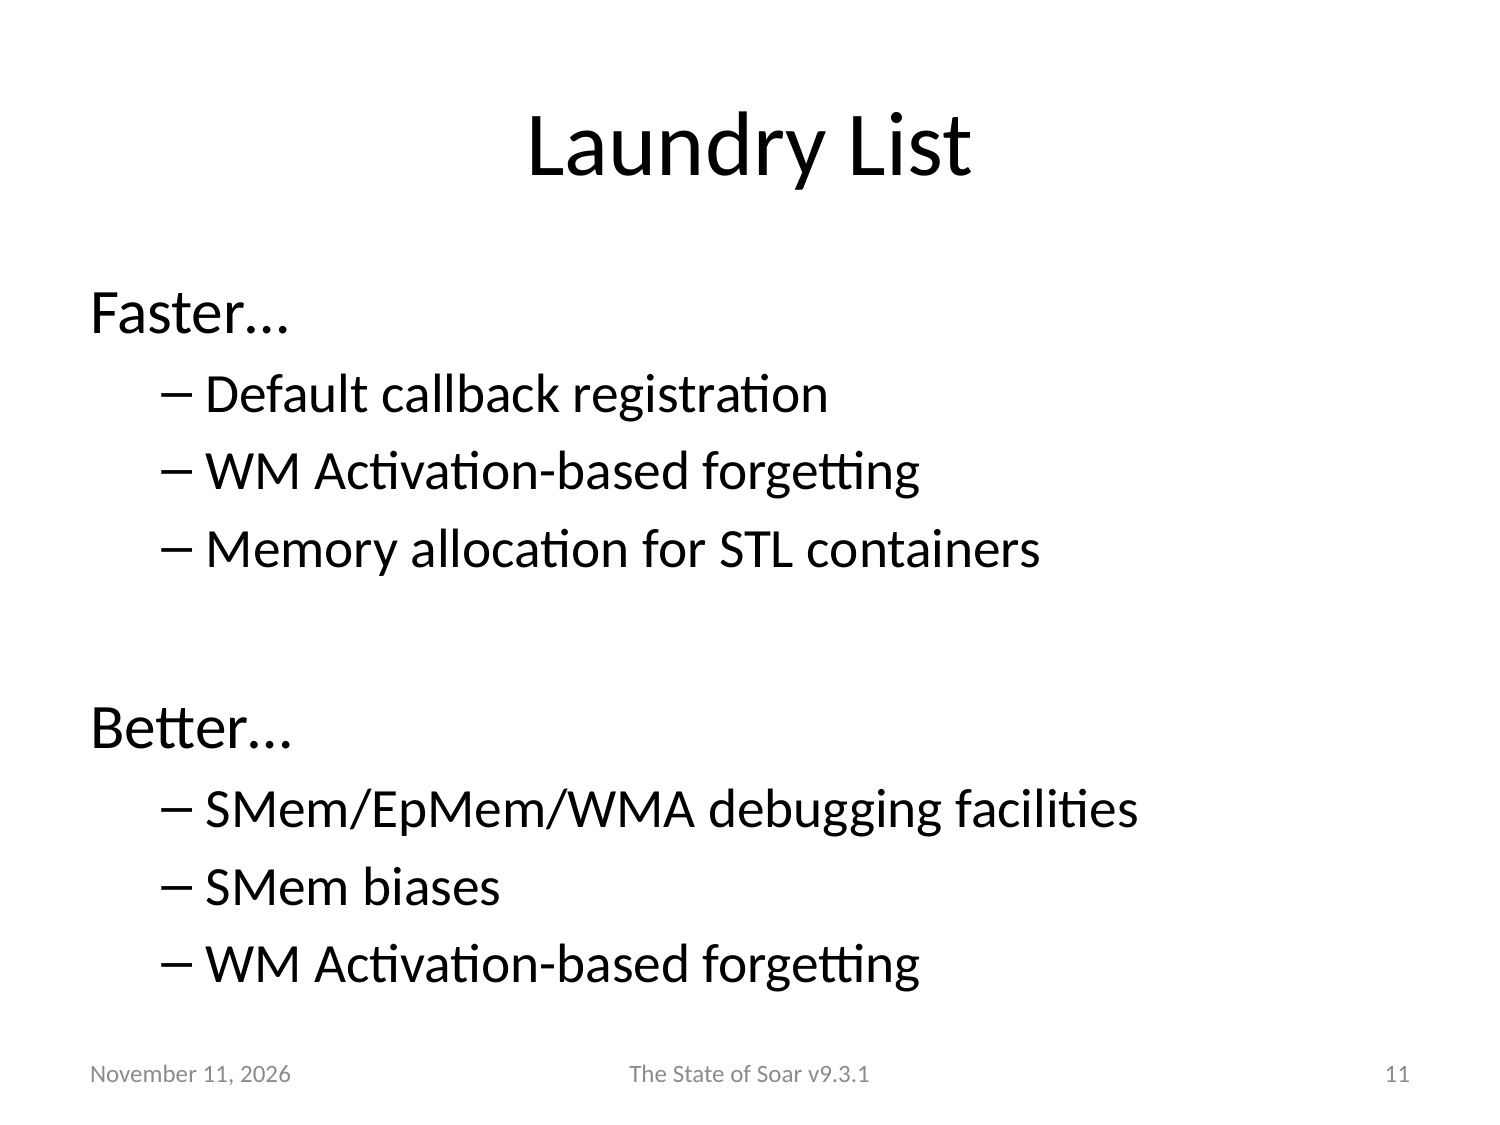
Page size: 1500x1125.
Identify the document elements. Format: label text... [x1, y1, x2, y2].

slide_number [75, 1042, 425, 1103]
slide_number 11 [1074, 1042, 1425, 1103]
list Faster… Default callback registration WM Activation-based forgetting Memory allocation for STL containers Better… SMem/EpMem/WMA debugging facilities SMem biases WM Activation-based forgetting [75, 262, 1425, 1005]
title Laundry List [75, 45, 1425, 233]
footer The State of Soar v9.3.1 [512, 1042, 988, 1103]
